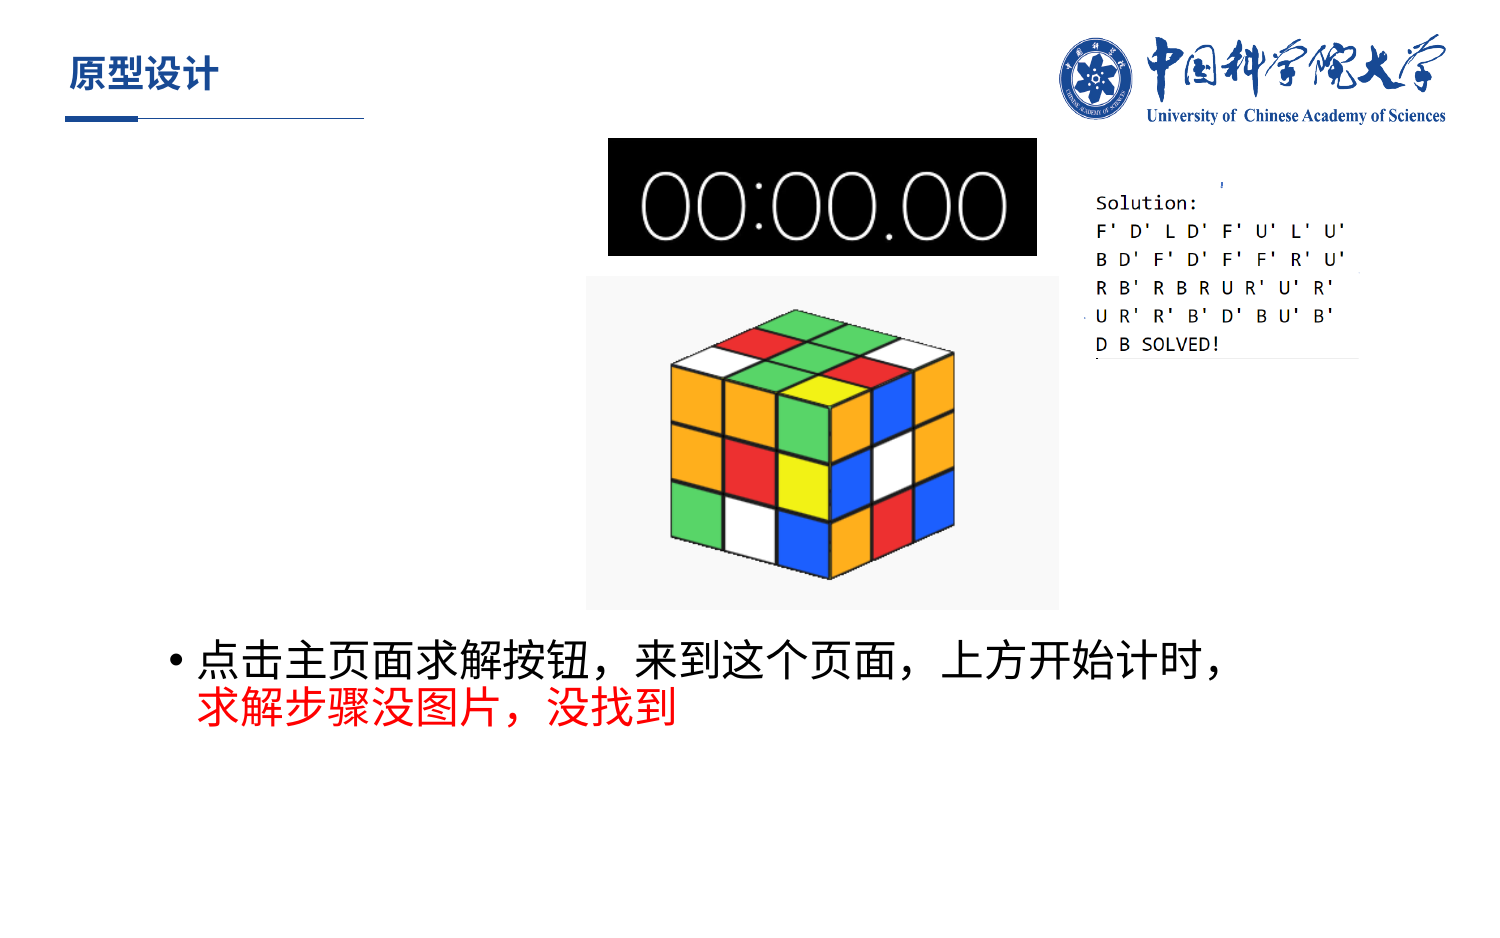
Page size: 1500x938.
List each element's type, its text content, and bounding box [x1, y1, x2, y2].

picture [1084, 182, 1360, 371]
picture [608, 138, 1037, 256]
title 原型设计 [54, 33, 1169, 118]
picture [585, 276, 1059, 610]
picture [1059, 34, 1446, 125]
text_box 点击主页面求解按钮，来到这个页面，上方开始计时，求解步骤没图片，没找到 [153, 630, 1279, 938]
